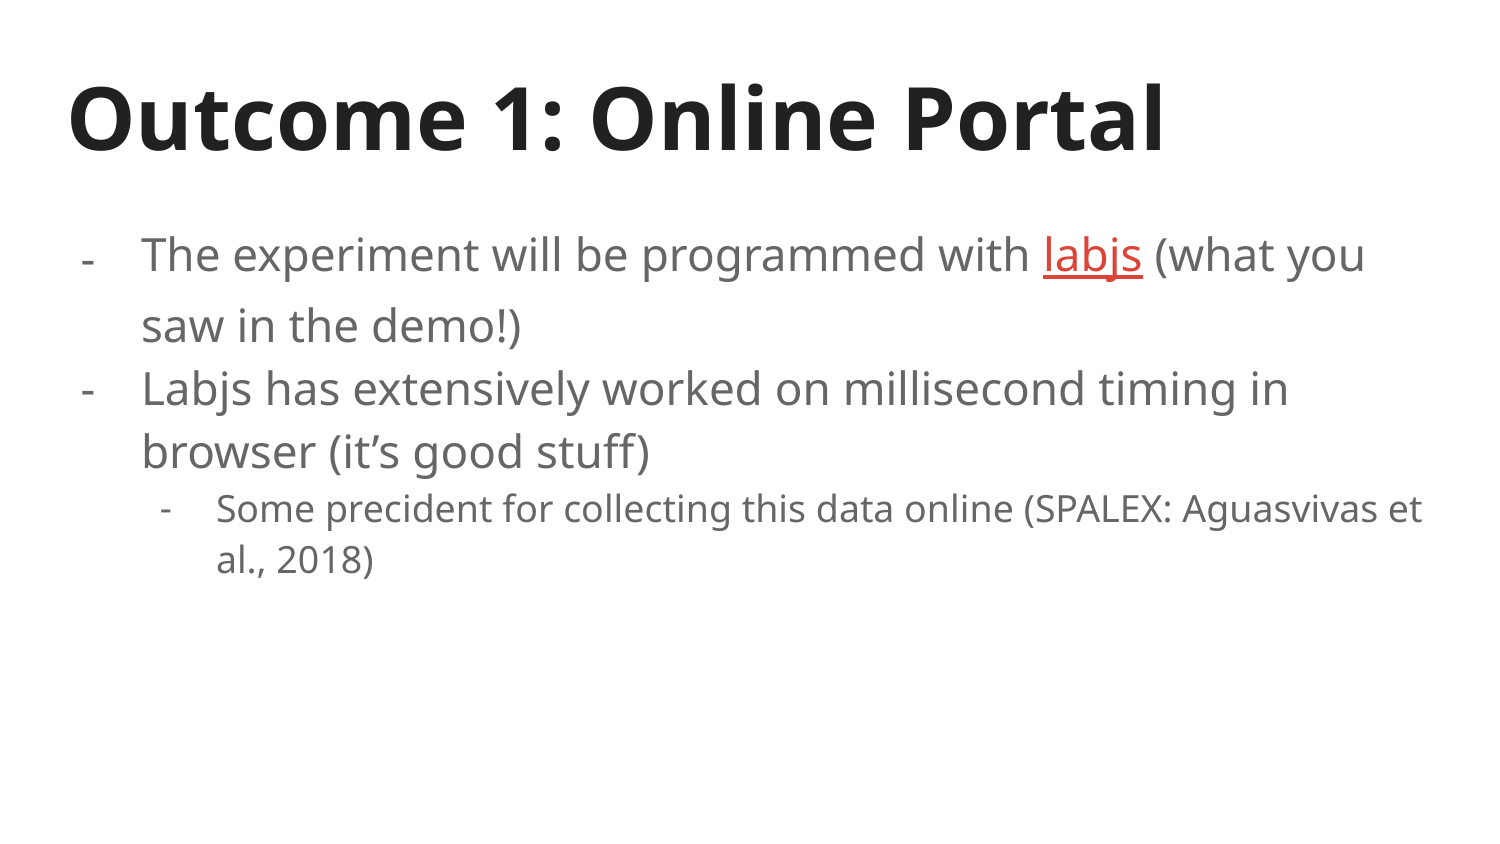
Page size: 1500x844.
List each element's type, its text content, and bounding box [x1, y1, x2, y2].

title Outcome 1: Online Portal [51, 48, 1449, 180]
list The experiment will be programmed with labjs (what you saw in the demo!) Labjs has extensively worked on millisecond timing in browser (it’s good stuff) Some precident for collecting this data online (SPALEX: Aguasvivas et al., 2018) [51, 201, 1449, 750]
